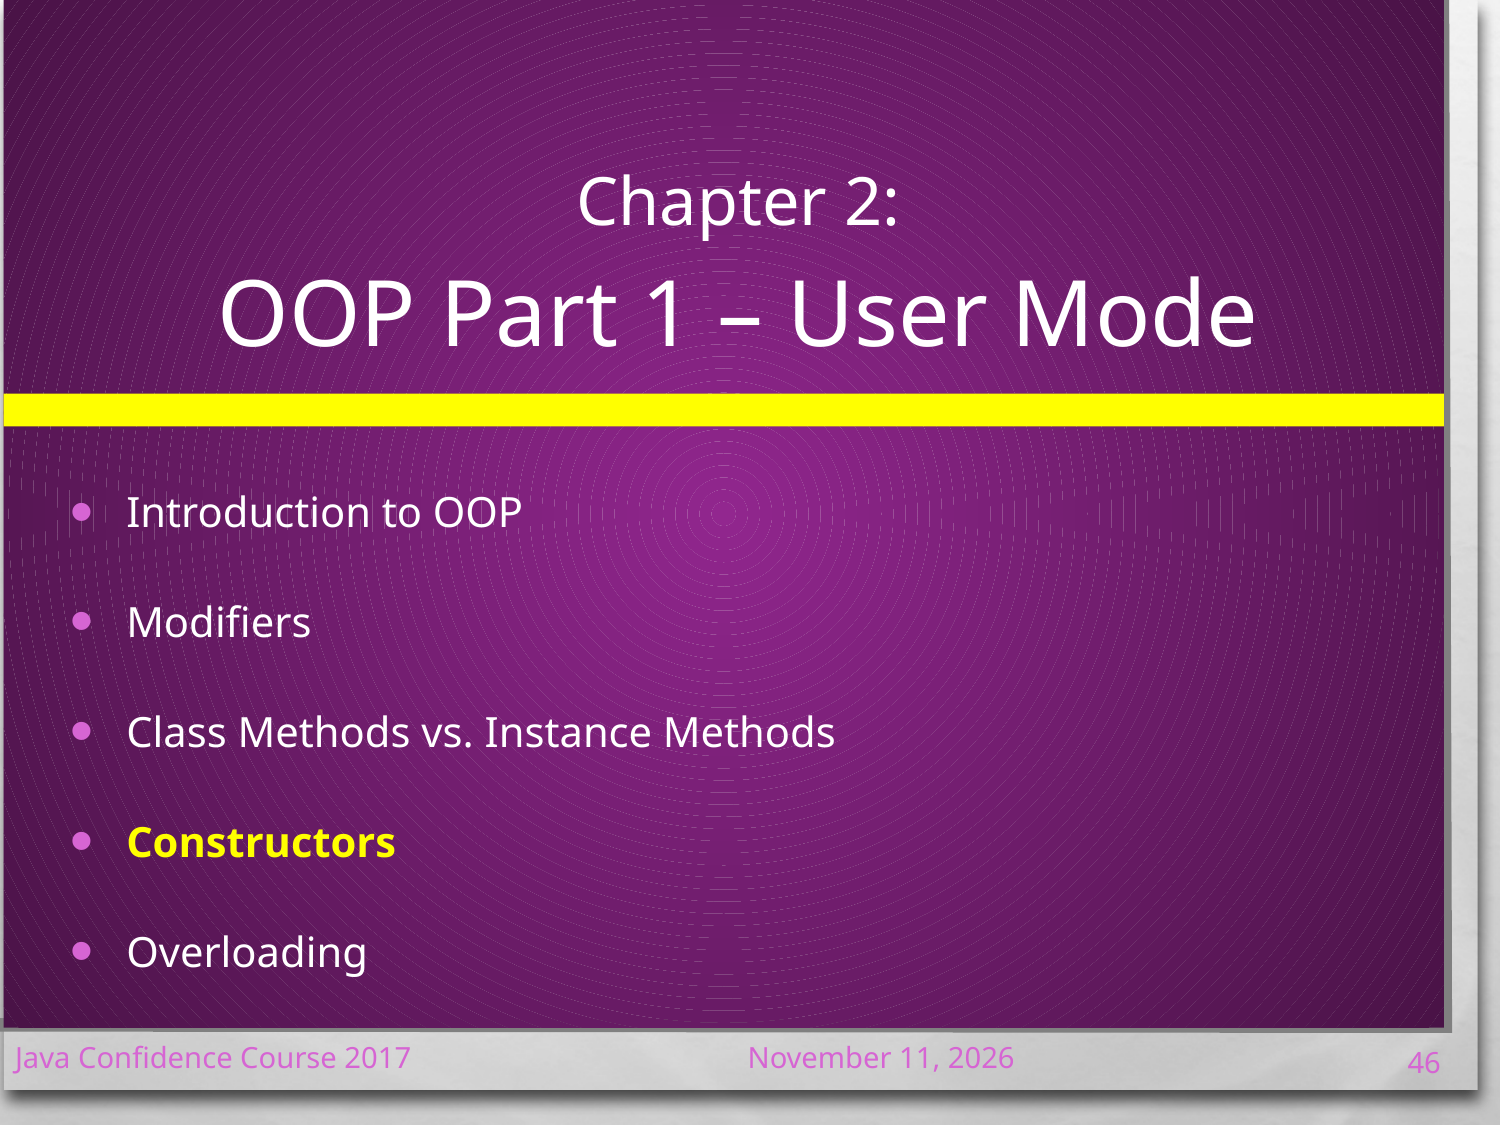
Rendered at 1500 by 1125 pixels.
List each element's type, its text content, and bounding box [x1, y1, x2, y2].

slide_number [656, 1027, 1106, 1092]
list Introduction to OOP Modifiers Class Methods vs. Instance Methods Constructors Overloading [54, 461, 1415, 990]
slide_number 46 [1108, 1029, 1456, 1100]
title Chapter 2: OOP Part 1 – User Mode [3, 0, 1444, 372]
footer Java Confidence Course 2017 [0, 1027, 653, 1090]
